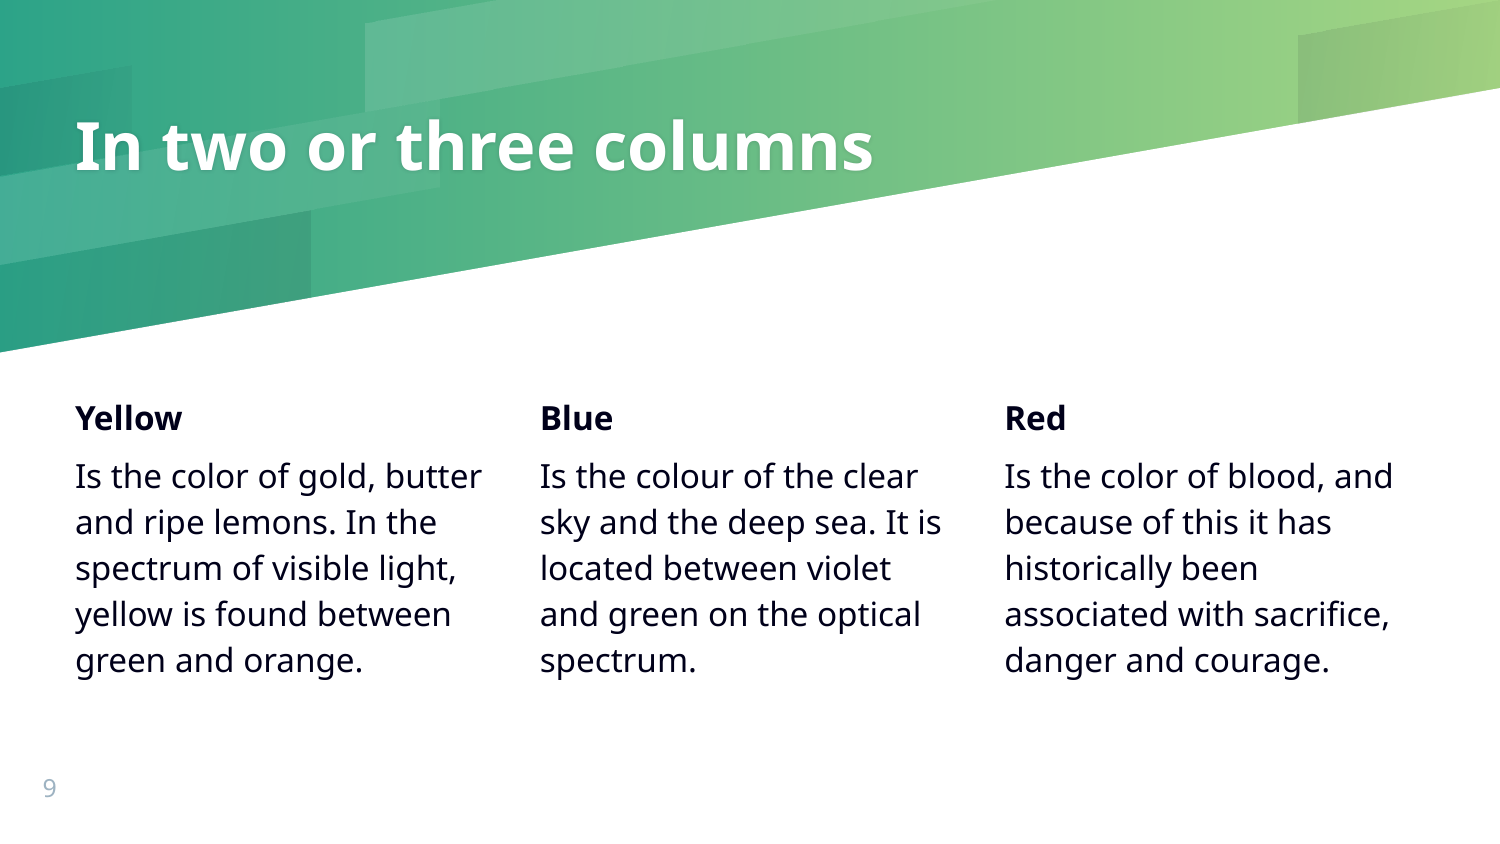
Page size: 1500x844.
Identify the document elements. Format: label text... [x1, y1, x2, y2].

slide_number 9 [42, 766, 122, 807]
list Blue Is the colour of the clear sky and the deep sea. It is located between violet and green on the optical spectrum. [539, 390, 961, 756]
title In two or three columns [75, 0, 975, 298]
list Yellow Is the color of gold, butter and ripe lemons. In the spectrum of visible light, yellow is found between green and orange. [75, 390, 496, 756]
list Red Is the color of blood, and because of this it has historically been associated with sacrifice, danger and courage. [1004, 390, 1425, 756]
